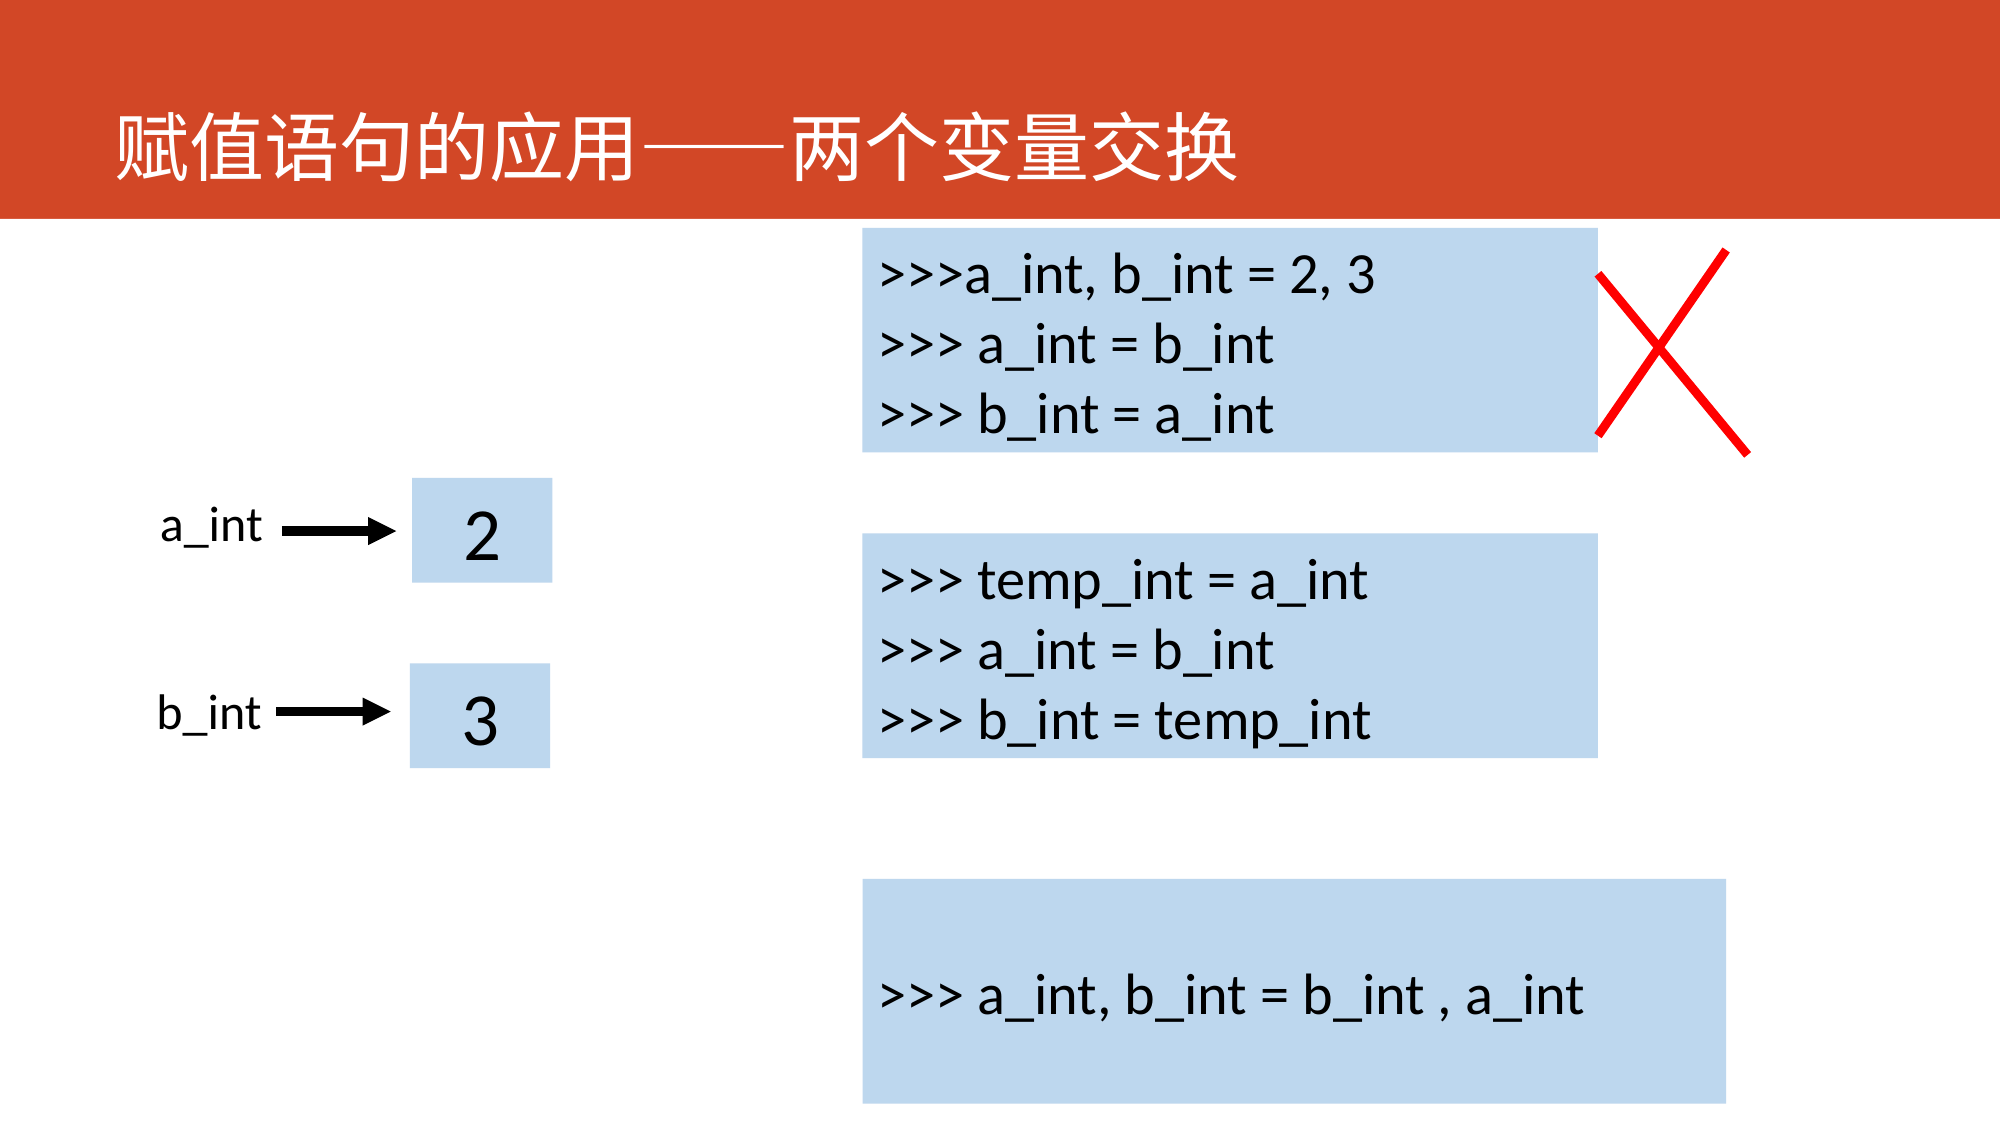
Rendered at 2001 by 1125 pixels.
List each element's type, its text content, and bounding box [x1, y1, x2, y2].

text_box >>>a_int, b_int = 2, 3 >>> a_int = b_int >>> b_int = a_int [862, 227, 1598, 453]
title 赋值语句的应用——两个变量交换 [99, 0, 1863, 199]
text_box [138, 663, 551, 770]
text_box >>> a_int, b_int = b_int , a_int [862, 878, 1727, 1104]
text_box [141, 478, 553, 585]
text_box >>> temp_int = a_int >>> a_int = b_int >>> b_int = temp_int [862, 533, 1598, 759]
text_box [1597, 249, 1748, 455]
